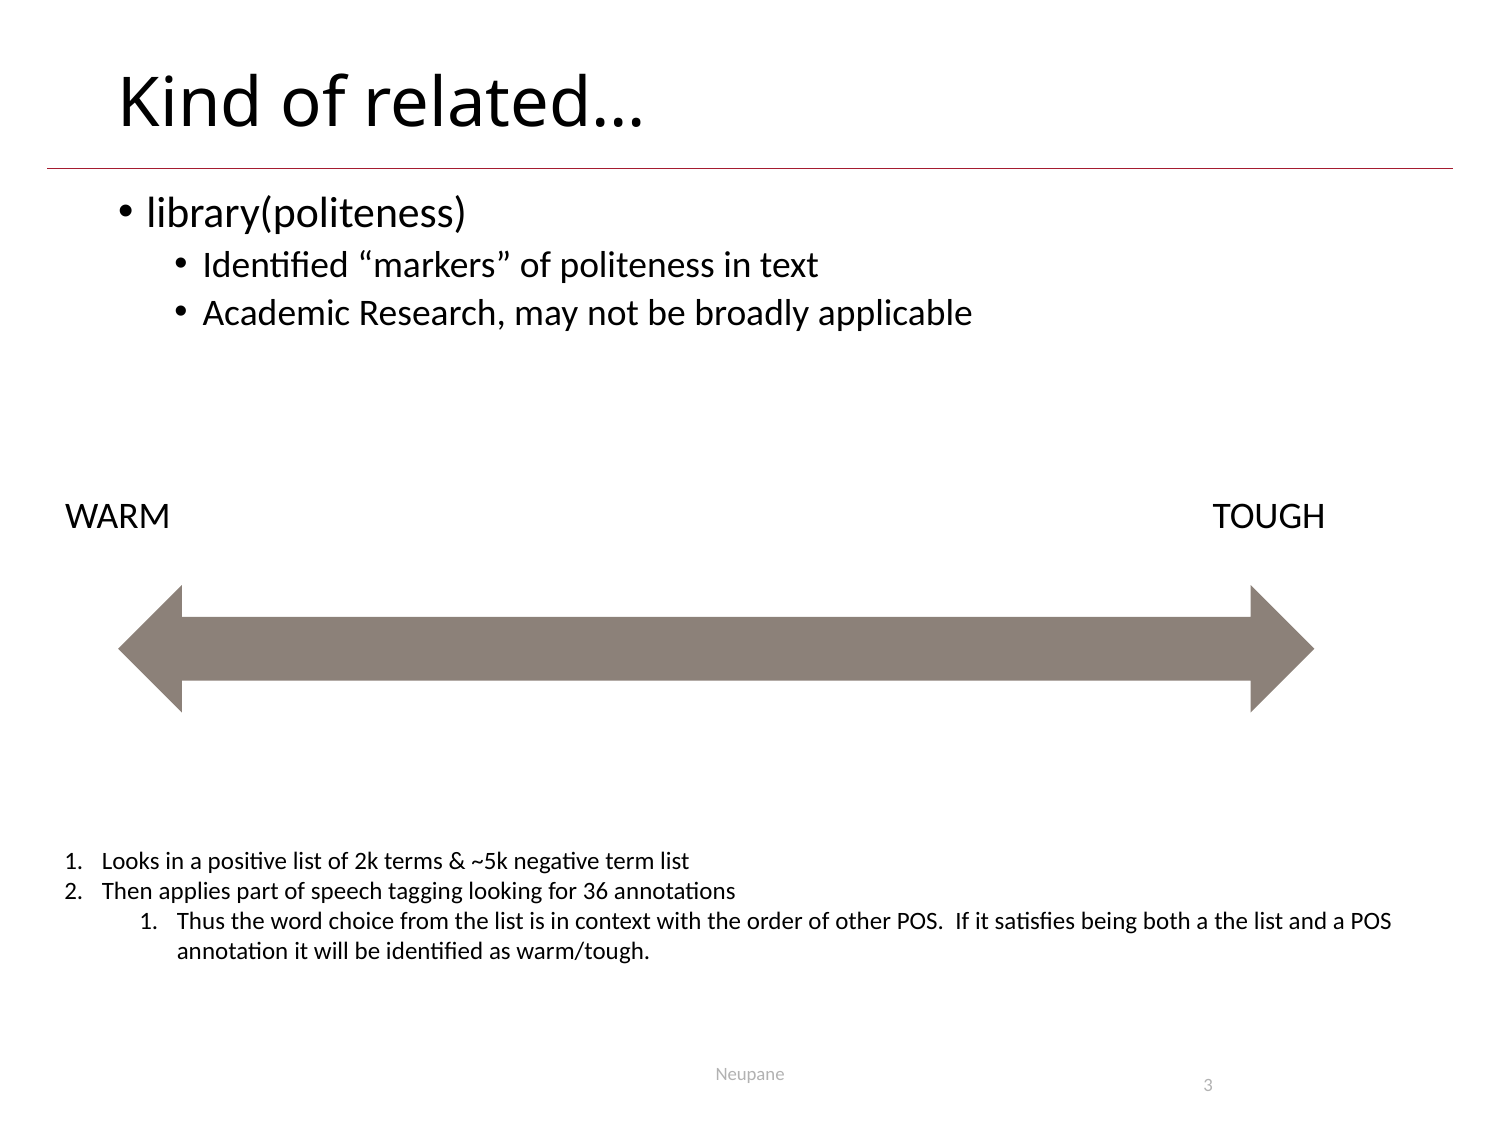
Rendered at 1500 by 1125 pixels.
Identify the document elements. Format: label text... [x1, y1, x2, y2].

text_box TOUGH [1197, 483, 1341, 544]
footer Neupane [496, 1042, 1004, 1103]
text_box WARM [50, 483, 186, 544]
text_box [116, 582, 1316, 715]
slide_number 3 [1188, 1042, 1330, 1103]
title Kind of related… [103, 59, 1397, 157]
text_box Looks in a positive list of 2k terms & ~5k negative term list Then applies part of speech tagging looking for 36 annotations Thus the word choice from the list is in context with the order of other POS. If it satisfies being both a the list and a POS annotation it will be identified as warm/tough. [49, 837, 1473, 972]
list library(politeness) Identified “markers” of politeness in text Academic Research, may not be broadly applicable [103, 182, 1397, 372]
